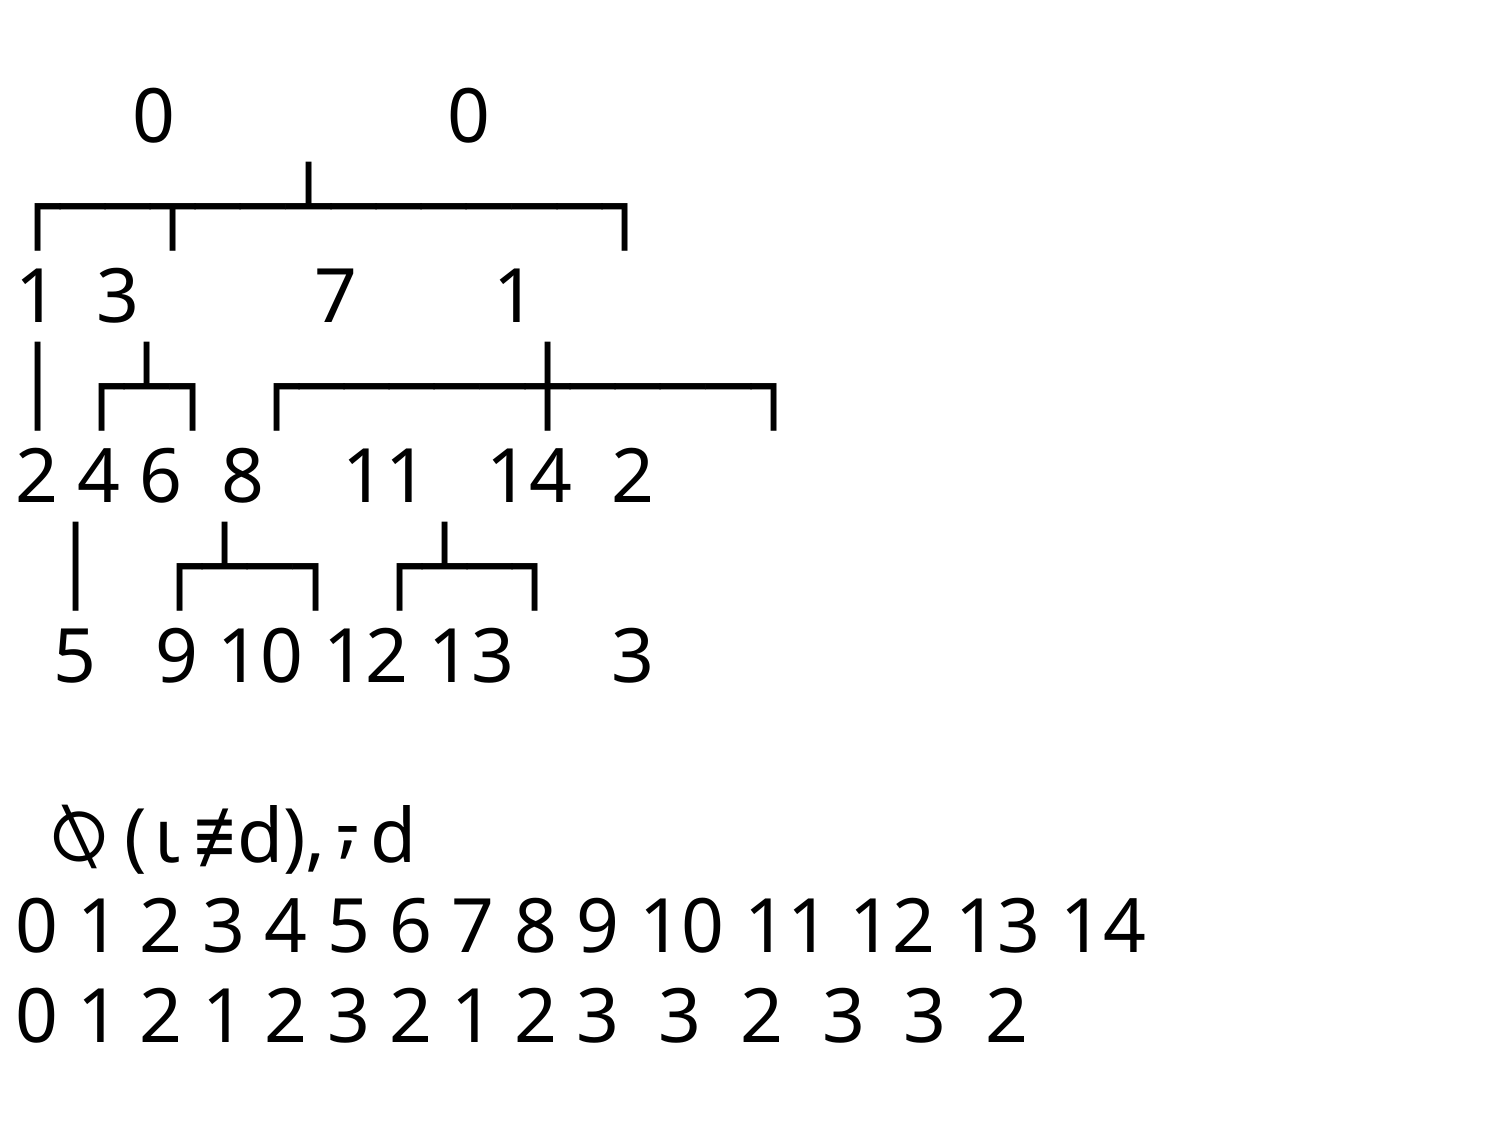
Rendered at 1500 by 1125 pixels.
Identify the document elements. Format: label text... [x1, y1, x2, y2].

list 0 0 ┌──┬──┴──────┐ 1 3 7 1 │ ┌┴┐ ┌─────┼────┐ 2 4 6 8 11 14 2 │ ┌┴─┐ ┌┴─┐ 5 9 10 12 13 3 ⍉(⍳≢d),⍪d 0 1 2 3 4 5 6 7 8 9 10 11 12 13 14 0 1 2 1 2 3 2 1 2 3 3 2 3 3 2 [0, 0, 1500, 1125]
